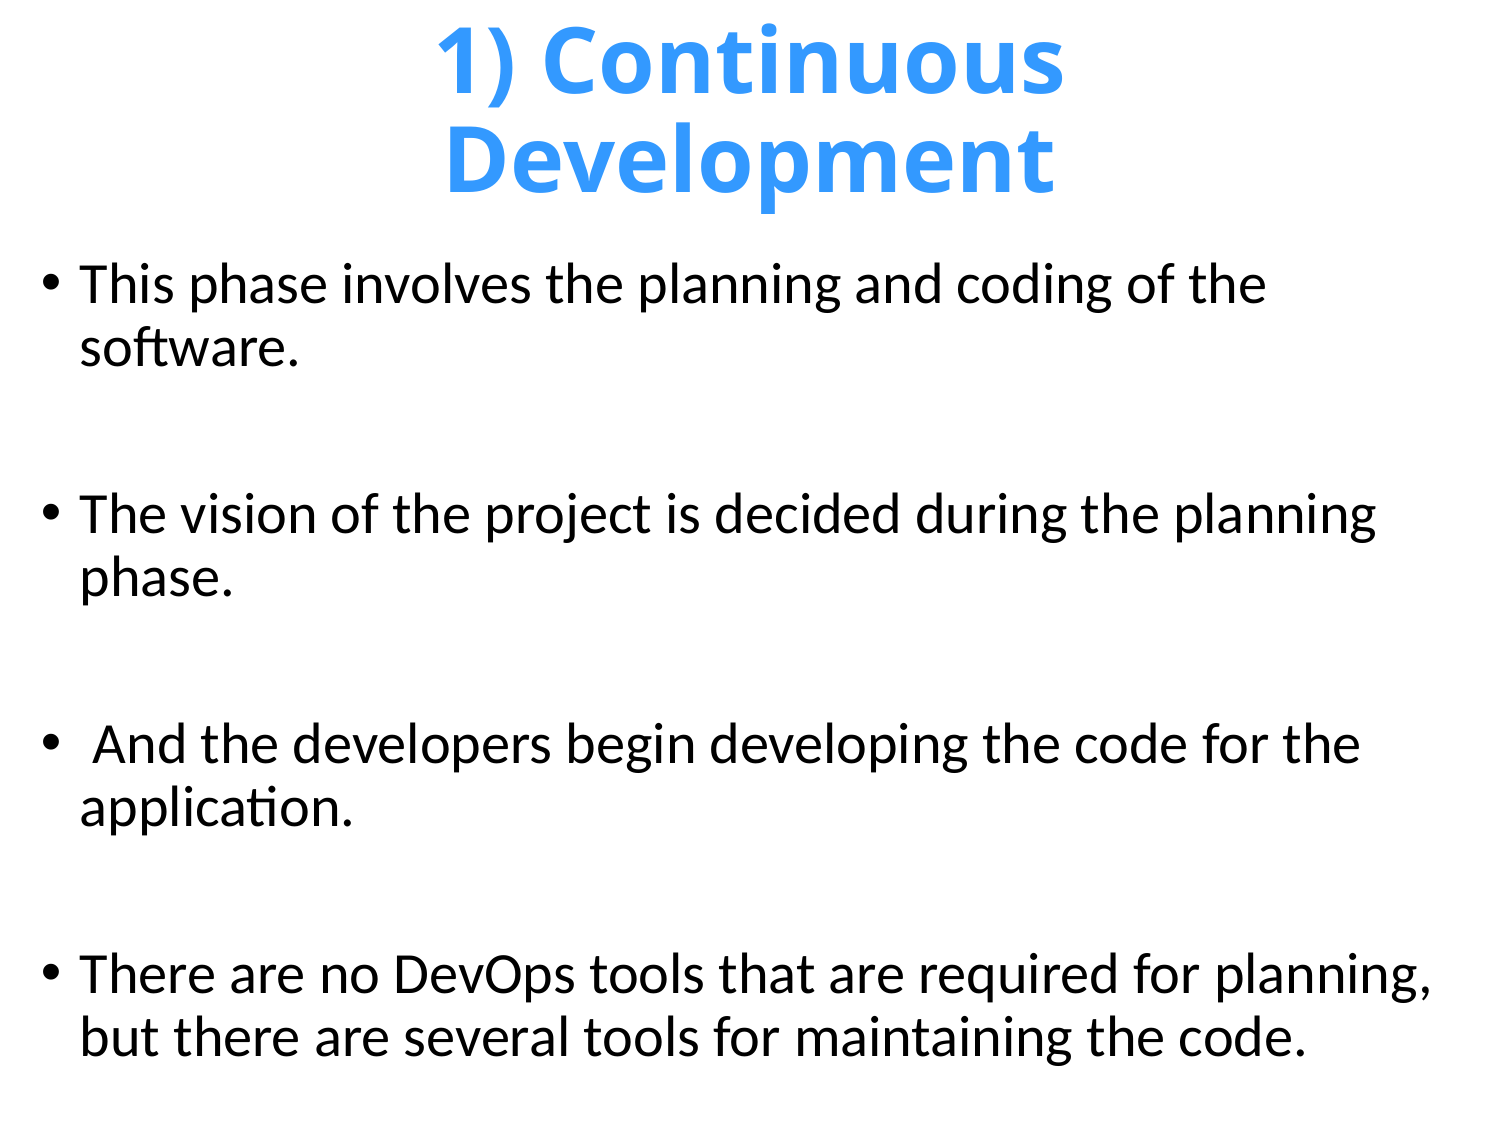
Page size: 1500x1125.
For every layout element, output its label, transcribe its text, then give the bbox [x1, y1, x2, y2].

title 1) Continuous Development [103, 59, 1397, 245]
list This phase involves the planning and coding of the software. The vision of the project is decided during the planning phase. And the developers begin developing the code for the application. There are no DevOps tools that are required for planning, but there are several tools for maintaining the code. [25, 245, 1500, 1106]
